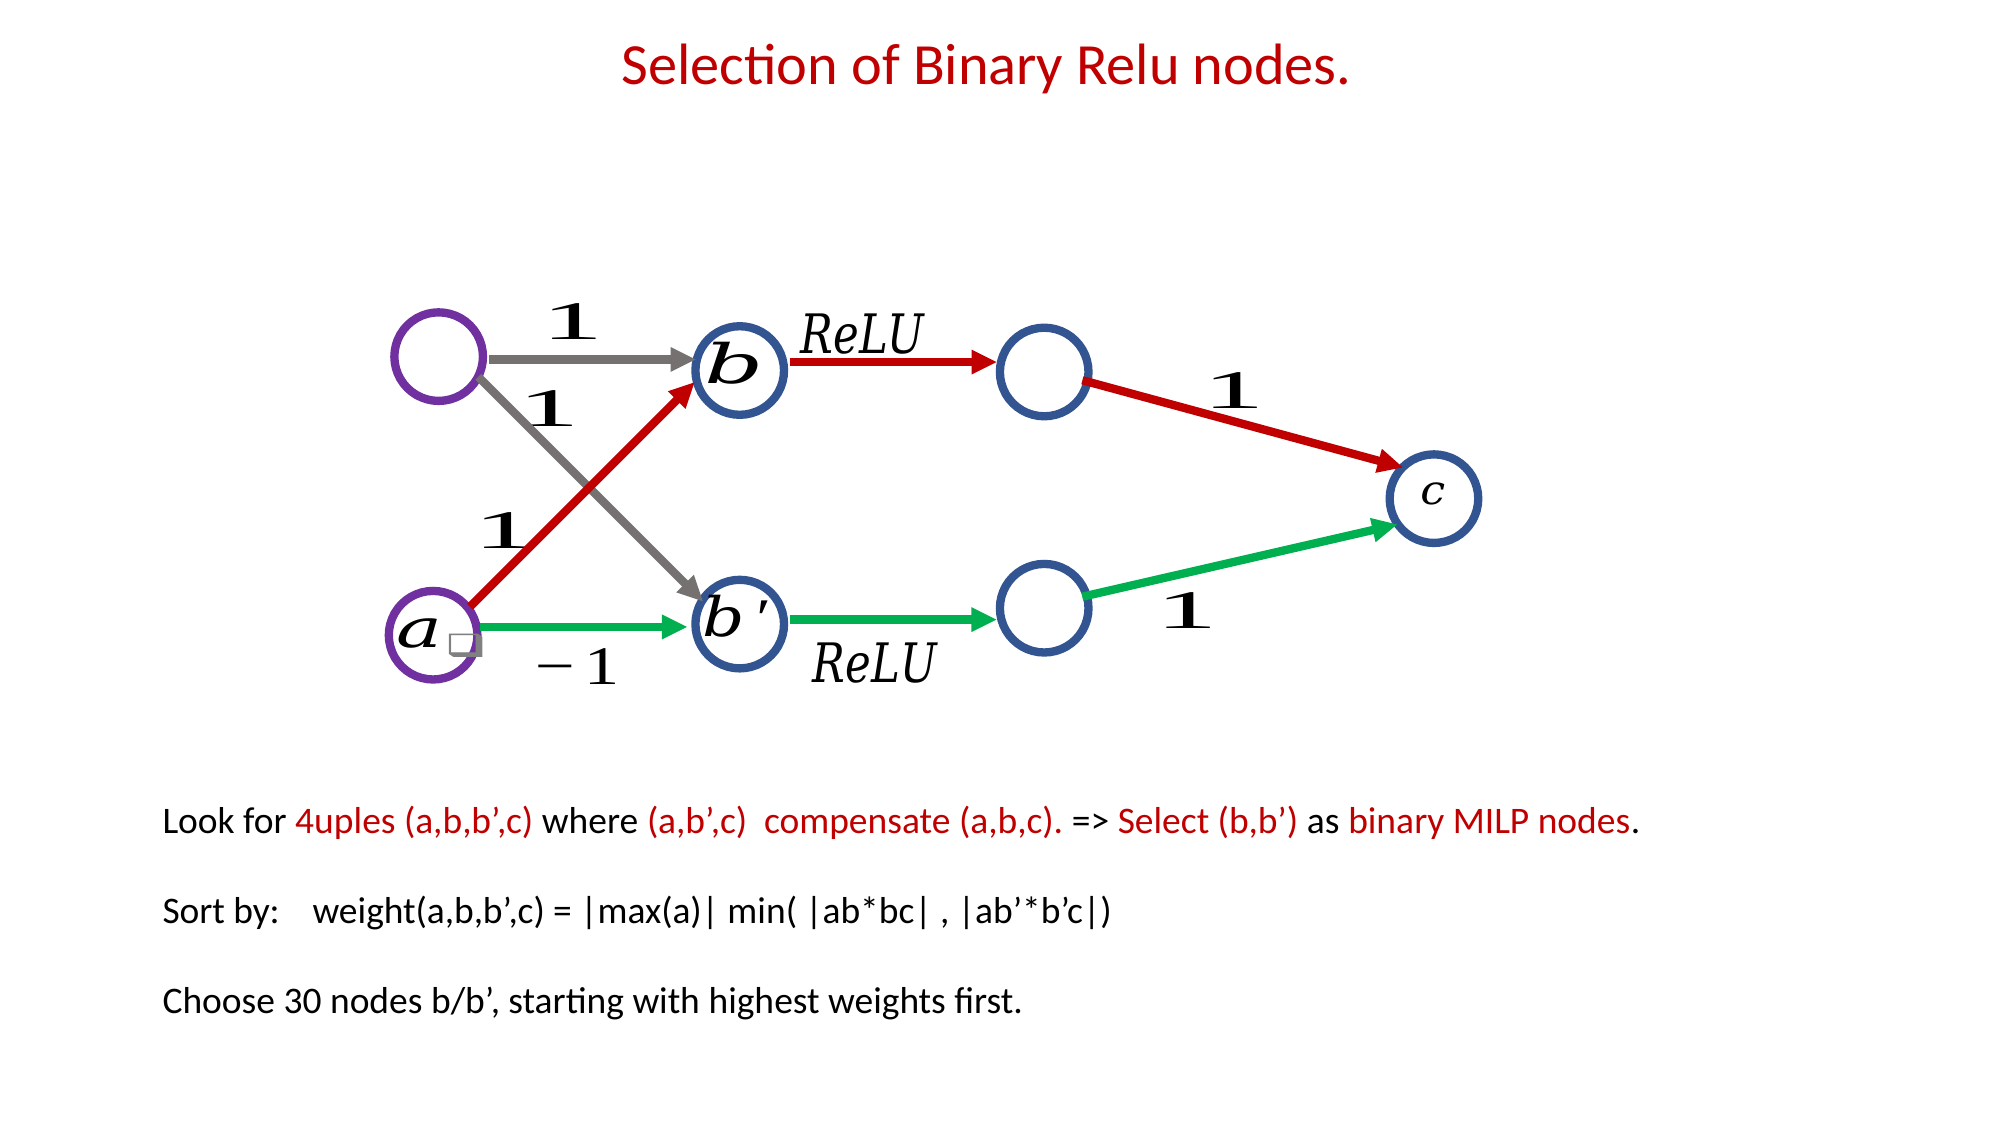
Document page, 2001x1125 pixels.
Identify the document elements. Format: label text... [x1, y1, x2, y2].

text_box [694, 578, 786, 670]
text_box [478, 376, 703, 602]
text_box [694, 325, 786, 416]
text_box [1082, 380, 1403, 468]
text_box Selection of Binary Relu nodes. Look for 4uples (a,b,b’,c) where (a,b’,c) compensate (a,b,c). => Select (b,b’) as binary MILP nodes. Sort by: weight(a,b,b’,c) = |max(a)| min( |ab*bc| , |ab’*b’c|) Choose 30 nodes b/b’, starting with highest weights first. [147, 18, 1853, 1028]
text_box [393, 311, 484, 402]
text_box [998, 326, 1090, 418]
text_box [469, 382, 695, 607]
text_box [1082, 524, 1398, 597]
text_box [1388, 453, 1480, 544]
text_box [998, 562, 1090, 654]
text_box [387, 589, 479, 681]
